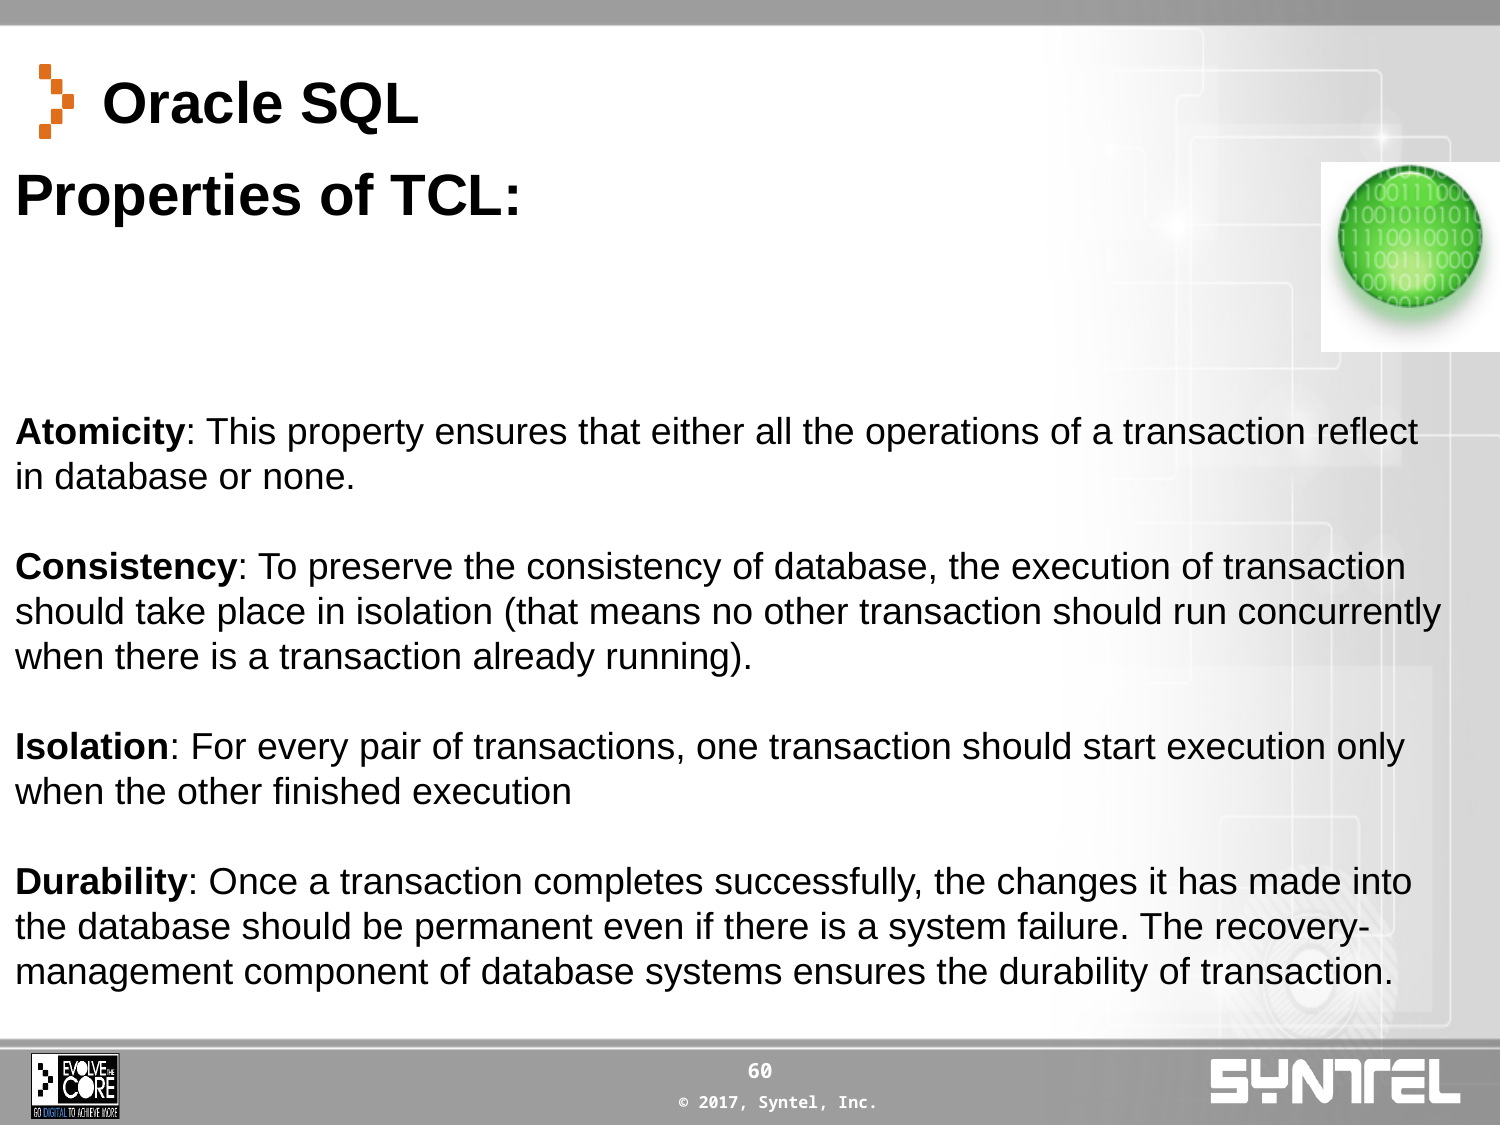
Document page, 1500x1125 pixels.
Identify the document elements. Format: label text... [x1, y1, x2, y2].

picture [0, 0, 1500, 1125]
title Oracle SQL [87, 50, 1438, 149]
list Properties of TCL: Atomicity: This property ensures that either all the operations of a transaction reflect in database or none. Consistency: To preserve the consistency of database, the execution of transaction should take place in isolation (that means no other transaction should run concurrently when there is a transaction already running). Isolation: For every pair of transactions, one transaction should start execution only when the other finished execution Durability: Once a transaction completes successfully, the changes it has made into the database should be permanent even if there is a system failure. The recovery-management component of database systems ensures the durability of transaction. [0, 149, 1459, 1038]
